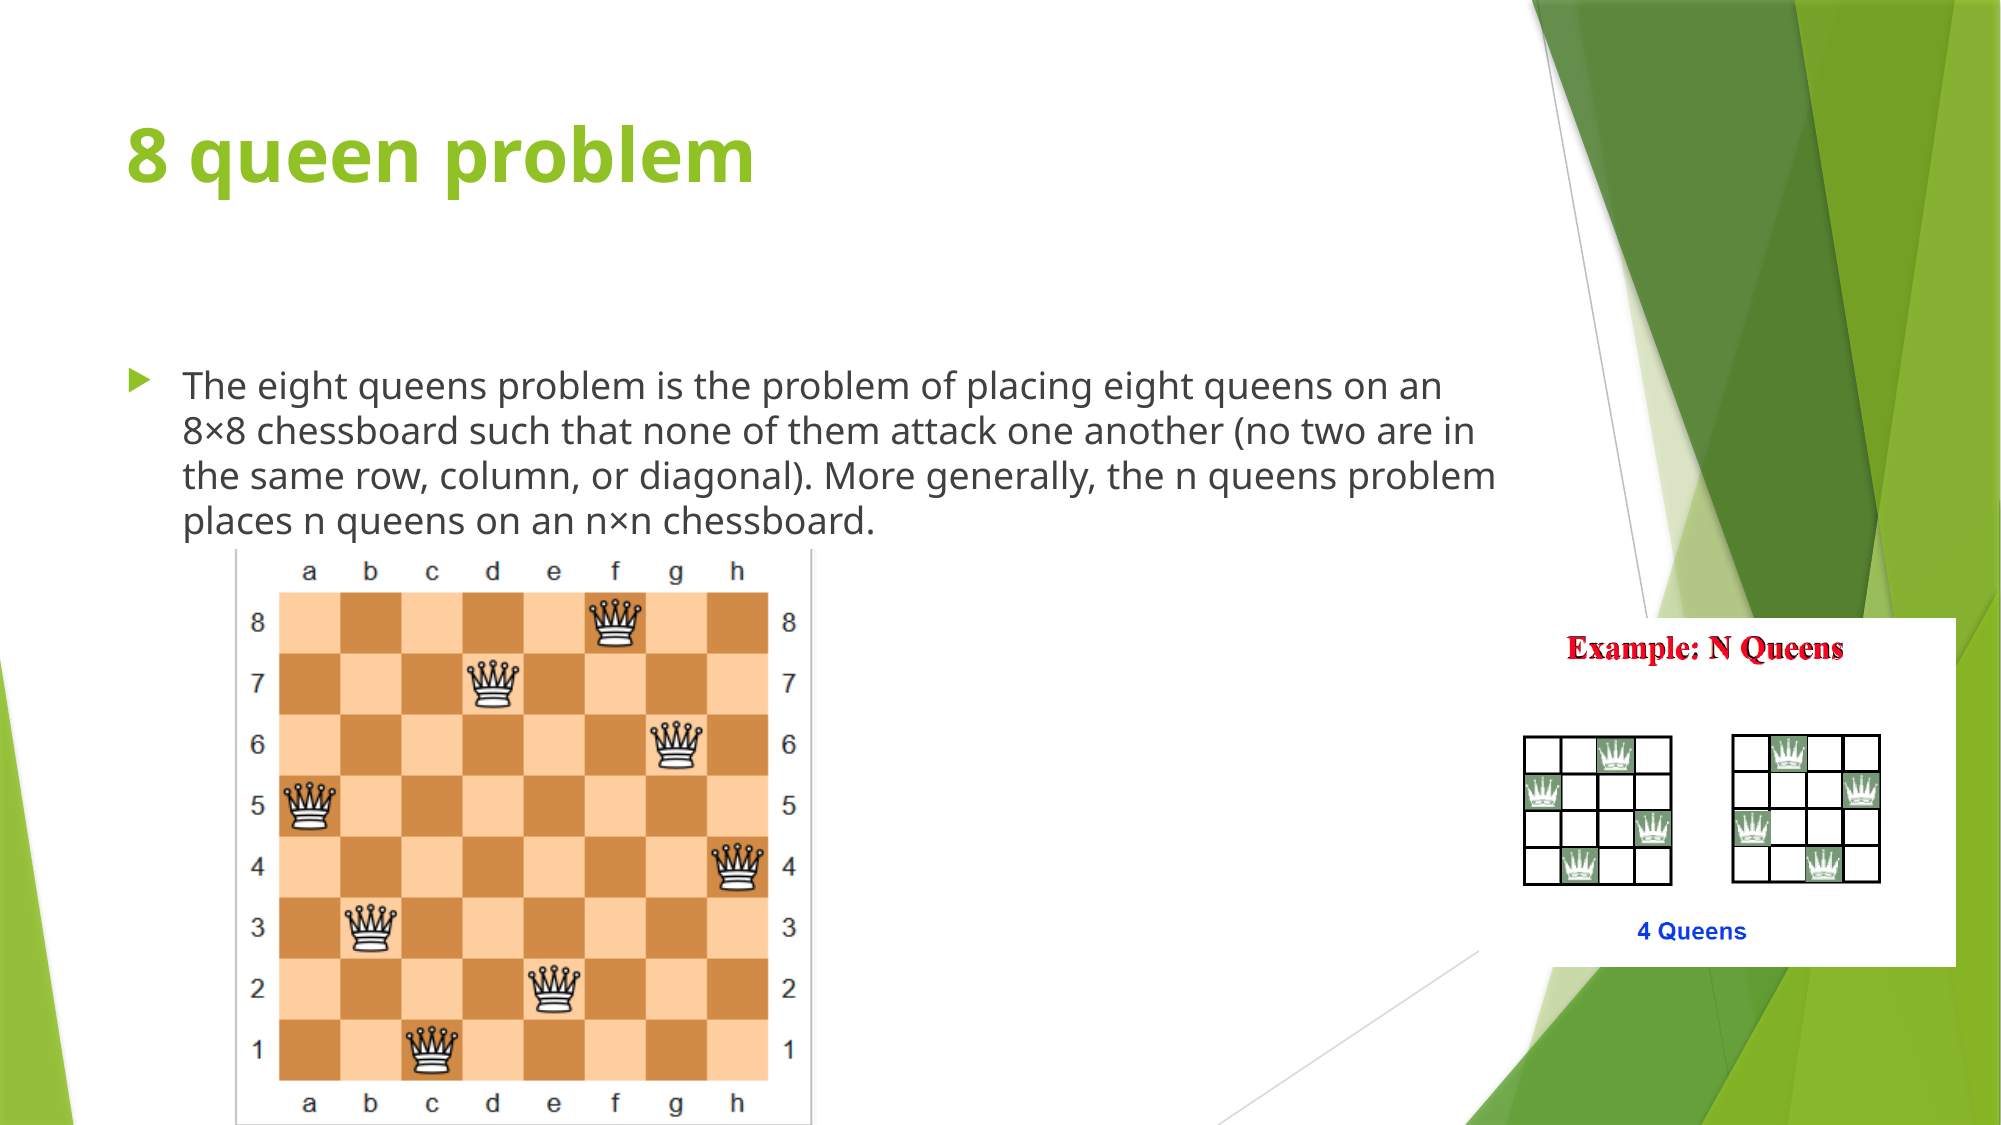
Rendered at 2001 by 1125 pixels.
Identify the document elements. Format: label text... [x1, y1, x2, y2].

picture [234, 548, 817, 1125]
title 8 queen problem [111, 99, 1522, 317]
picture [1478, 617, 1956, 967]
list The eight queens problem is the problem of placing eight queens on an 8×8 chessboard such that none of them attack one another (no two are in the same row, column, or diagonal). More generally, the n queens problem places n queens on an n×n chessboard. [111, 354, 1522, 992]
